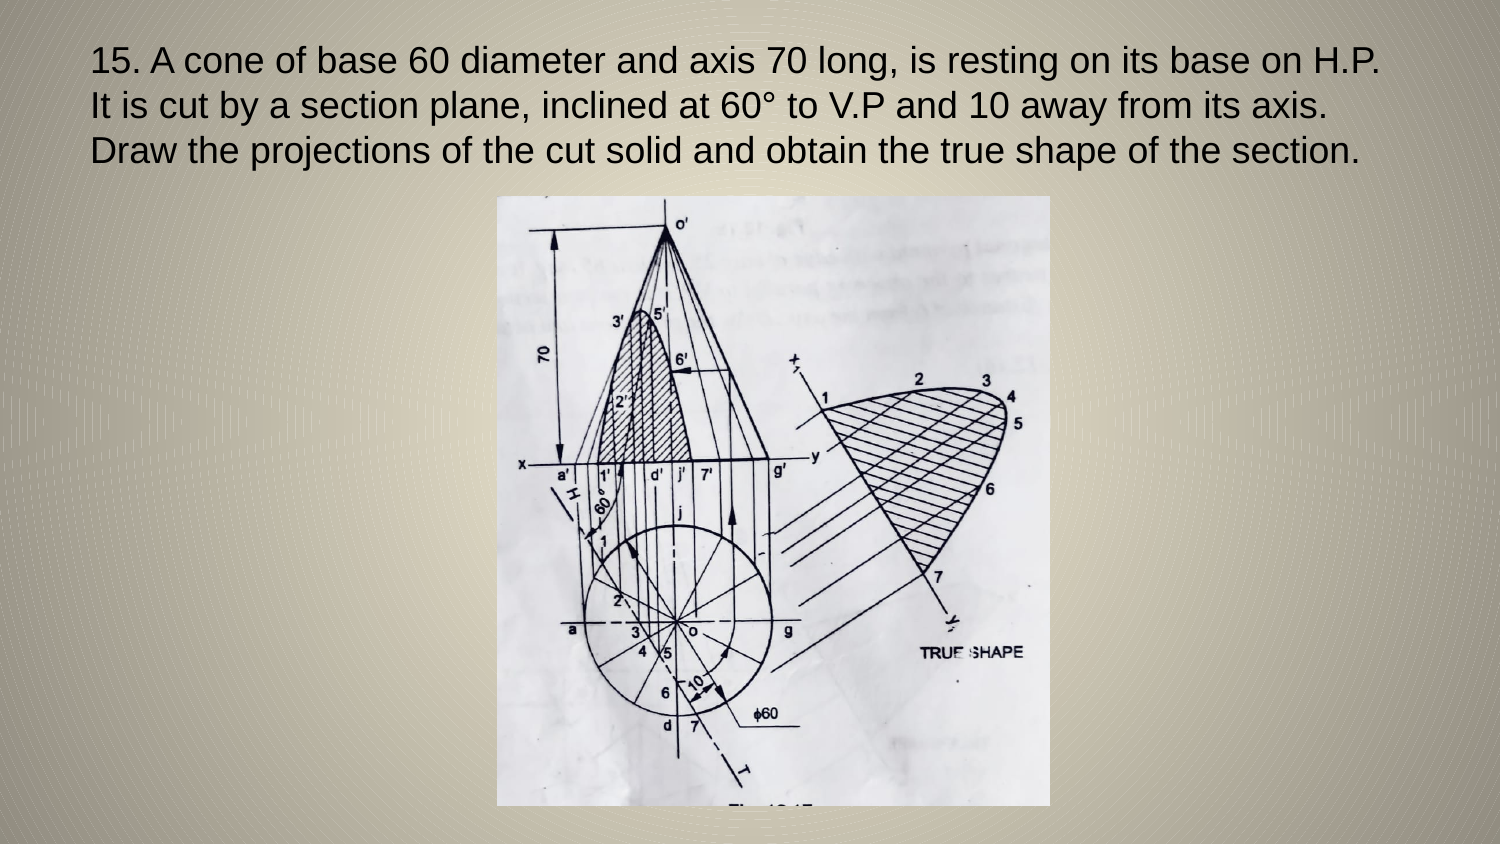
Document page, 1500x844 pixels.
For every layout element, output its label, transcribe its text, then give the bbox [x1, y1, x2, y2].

title 15. A cone of base 60 diameter and axis 70 long, is resting on its base on H.P. It is cut by a section plane, inclined at 60° to V.P and 10 away from its axis. Draw the projections of the cut solid and obtain the true shape of the section. [75, 33, 1425, 175]
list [497, 196, 1051, 807]
